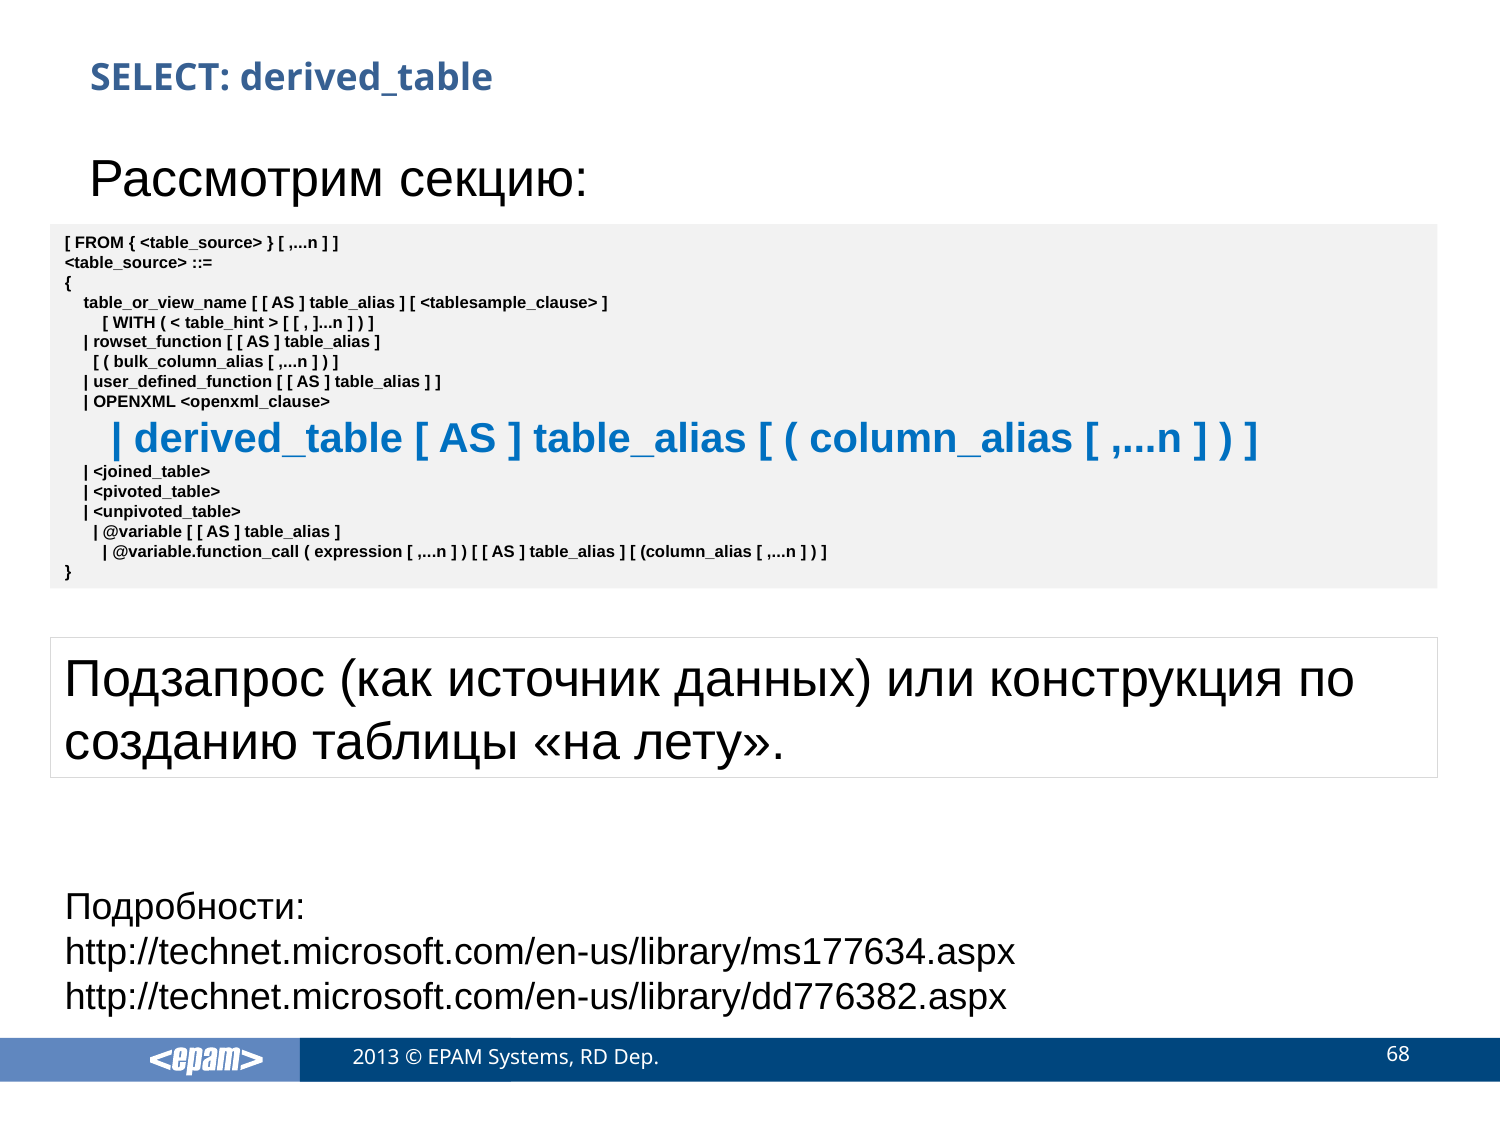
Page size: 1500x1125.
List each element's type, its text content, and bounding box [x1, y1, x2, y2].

slide_number 68 [1262, 1025, 1425, 1085]
text_box Подробности: http://technet.microsoft.com/en-us/library/ms177634.aspx http://technet.microsoft.com/en-us/library/dd776382.aspx [50, 874, 1438, 1025]
text_box [ FROM { <table_source> } [ ,...n ] ] <table_source> ::= { table_or_view_name [ [ AS ] table_alias ] [ <tablesample_clause> ] [ WITH ( < table_hint > [ [ , ]...n ] ) ] | rowset_function [ [ AS ] table_alias ] [ ( bulk_column_alias [ ,...n ] ) ] | user_defined_function [ [ AS ] table_alias ] ] | OPENXML <openxml_clause> | derived_table [ AS ] table_alias [ ( column_alias [ ,...n ] ) ] | <joined_table> | <pivoted_table> | <unpivoted_table> | @variable [ [ AS ] table_alias ] | @variable.function_call ( expression [ ,...n ] ) [ [ AS ] table_alias ] [ (column_alias [ ,...n ] ) ] } [50, 224, 1438, 589]
text_box Подзапрос (как источник данных) или конструкция по созданию таблицы «на лету». [50, 637, 1438, 778]
title SELECT: derived_table [75, 45, 1425, 137]
text_box Рассмотрим секцию: [74, 137, 1438, 215]
footer 2013 © EPAM Systems, RD Dep. [337, 1028, 738, 1088]
